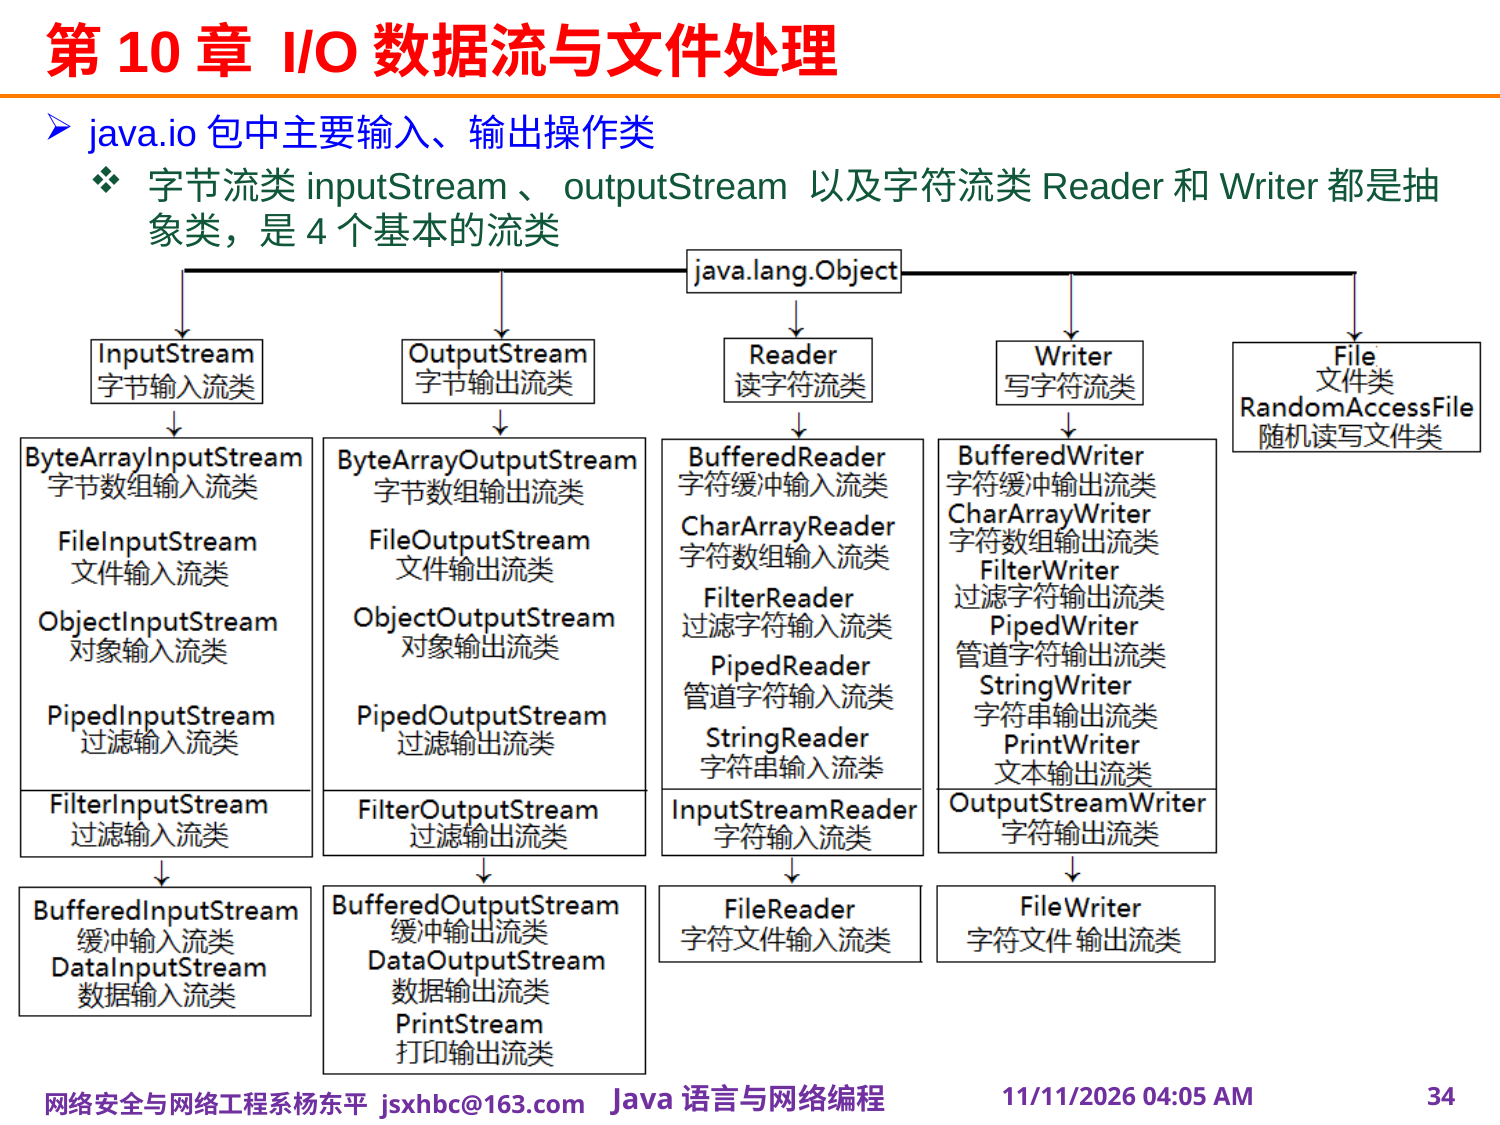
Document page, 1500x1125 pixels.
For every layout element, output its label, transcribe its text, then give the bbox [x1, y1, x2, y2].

list java.io包中主要输入、输出操作类 字节流类inputStream、outputStream 以及字符流类Reader和Writer都是抽象类，是4个基本的流类 [29, 101, 1471, 246]
picture [15, 247, 1485, 1079]
title 第10章 I/O数据流与文件处理 [29, 7, 1471, 91]
